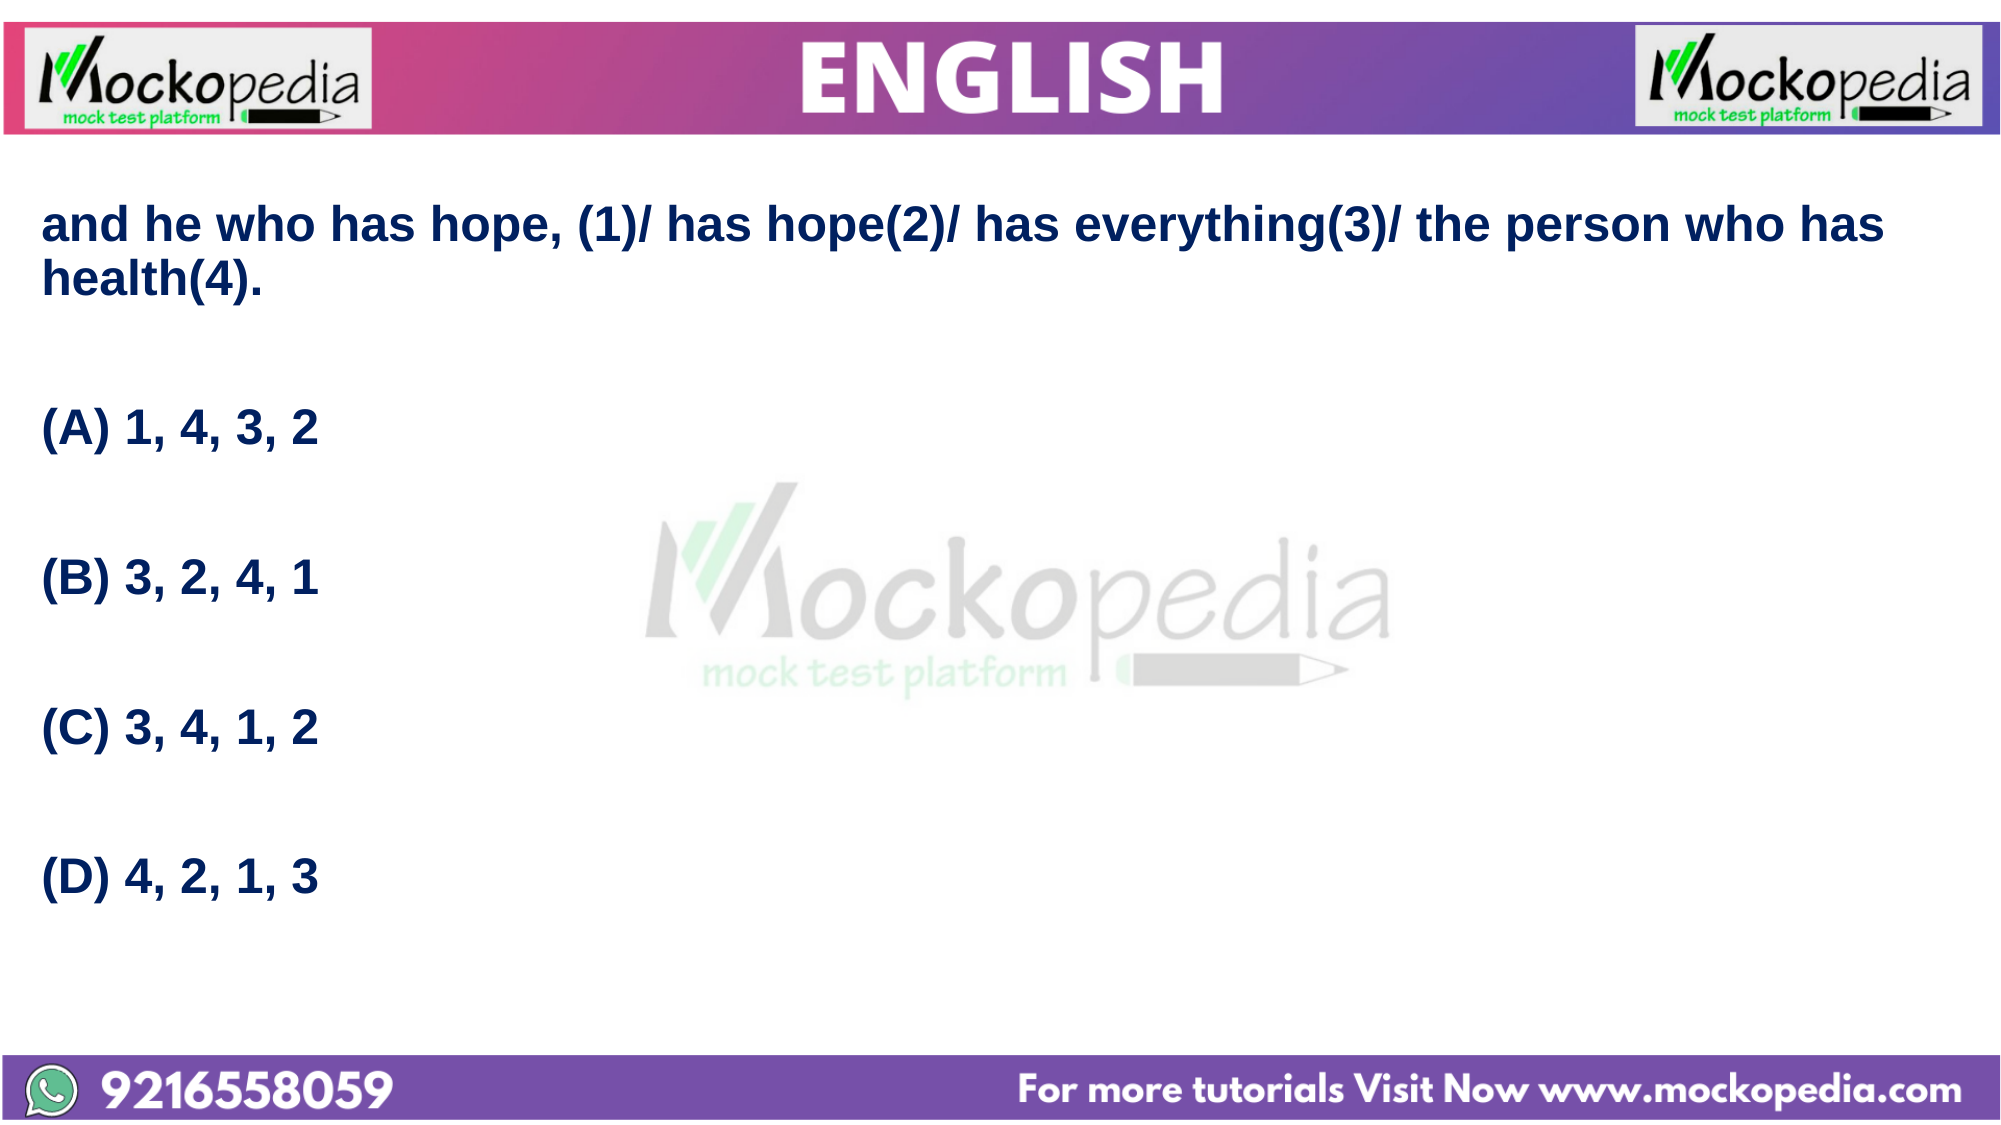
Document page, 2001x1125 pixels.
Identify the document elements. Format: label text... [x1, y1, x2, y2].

list and he who has hope, (1)/ has hope(2)/ has everything(3)/ the person who has health(4). (A) 1, 4, 3, 2 (B) 3, 2, 4, 1 (C) 3, 4, 1, 2 (D) 4, 2, 1, 3 [26, 190, 1943, 1010]
picture [0, 0, 2001, 1125]
